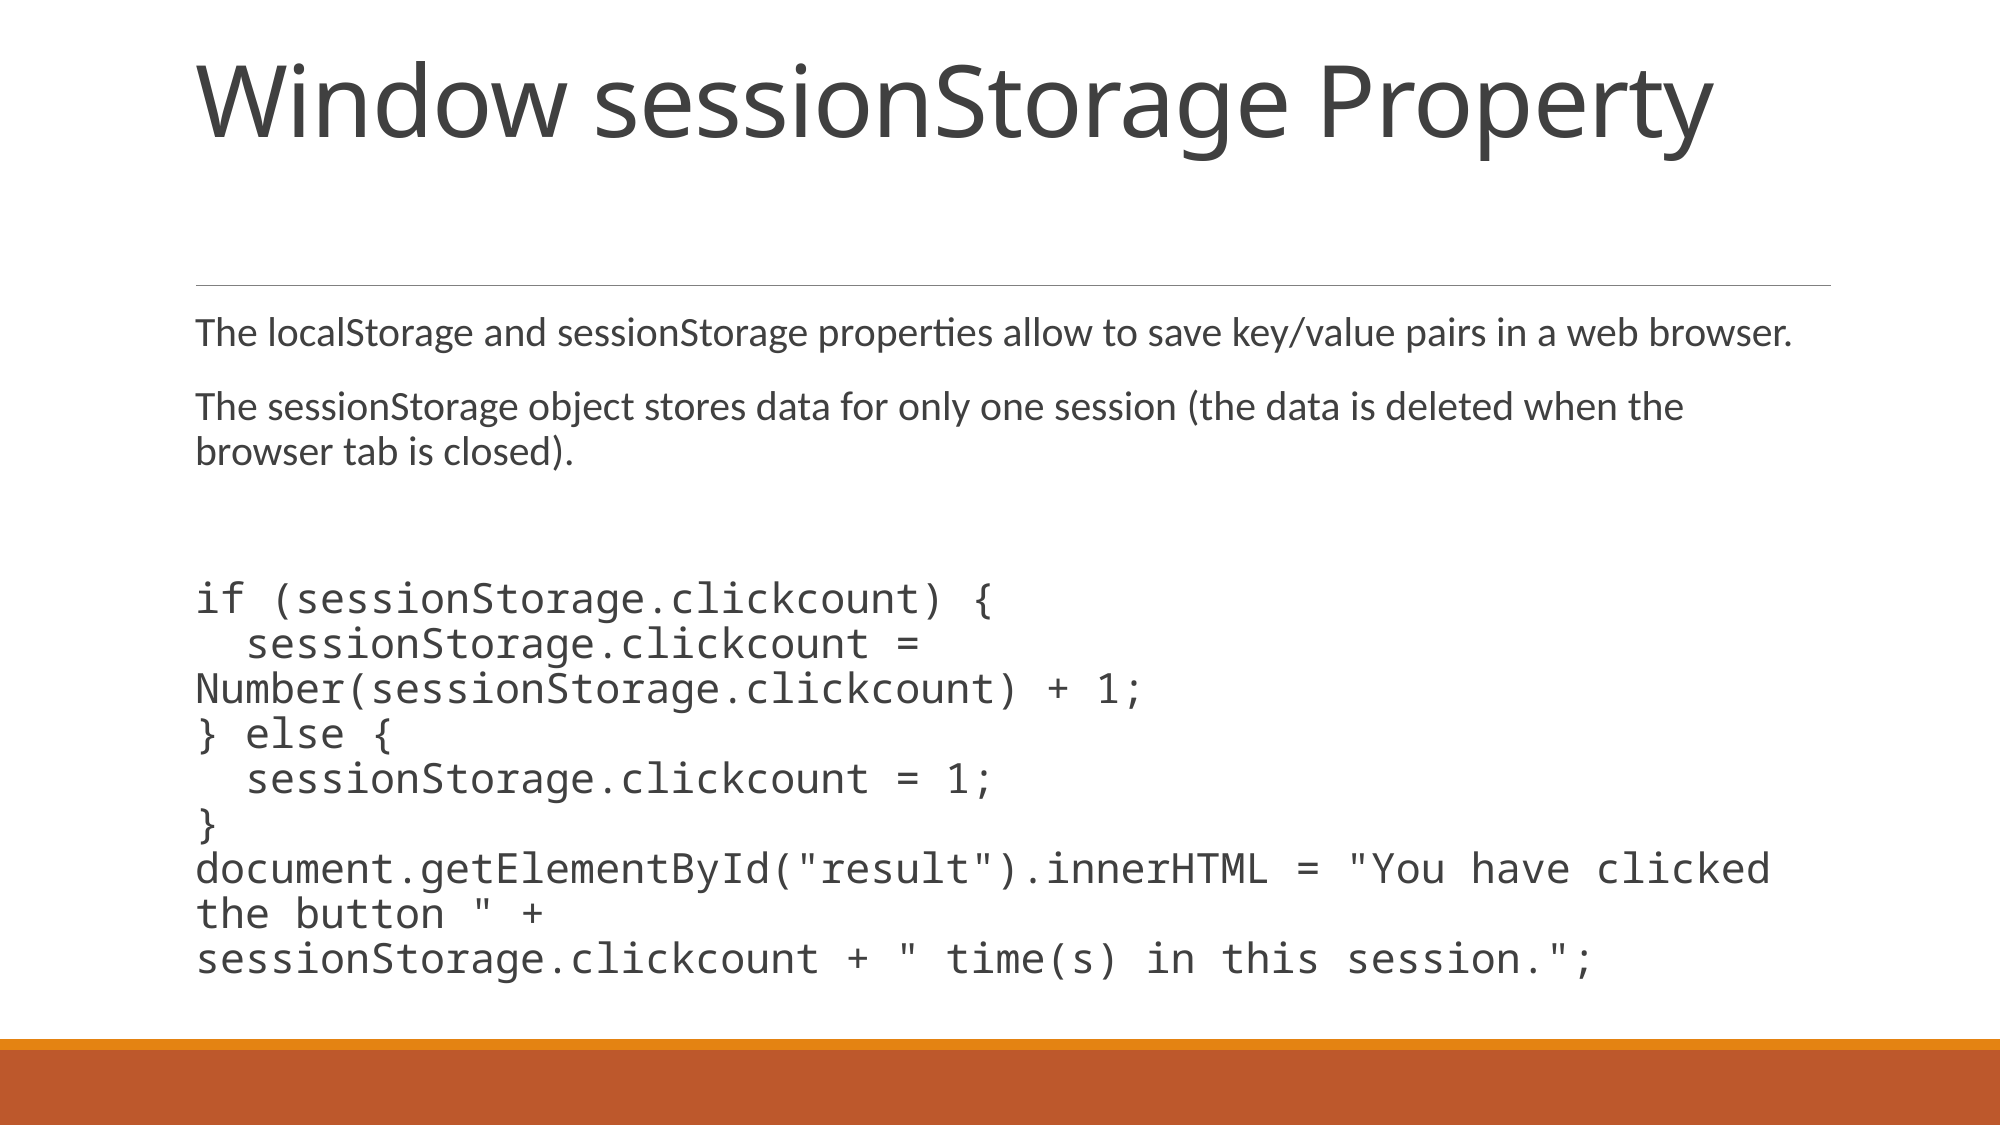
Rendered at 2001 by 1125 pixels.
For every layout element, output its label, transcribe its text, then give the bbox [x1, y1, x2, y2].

list The localStorage and sessionStorage properties allow to save key/value pairs in a web browser. The sessionStorage object stores data for only one session (the data is deleted when the browser tab is closed). if (sessionStorage.clickcount) { sessionStorage.clickcount = Number(sessionStorage.clickcount) + 1; } else { sessionStorage.clickcount = 1; } document.getElementById("result").innerHTML = "You have clicked the button " + sessionStorage.clickcount + " time(s) in this session."; [180, 302, 1830, 963]
title Window sessionStorage Property [180, 47, 1830, 285]
